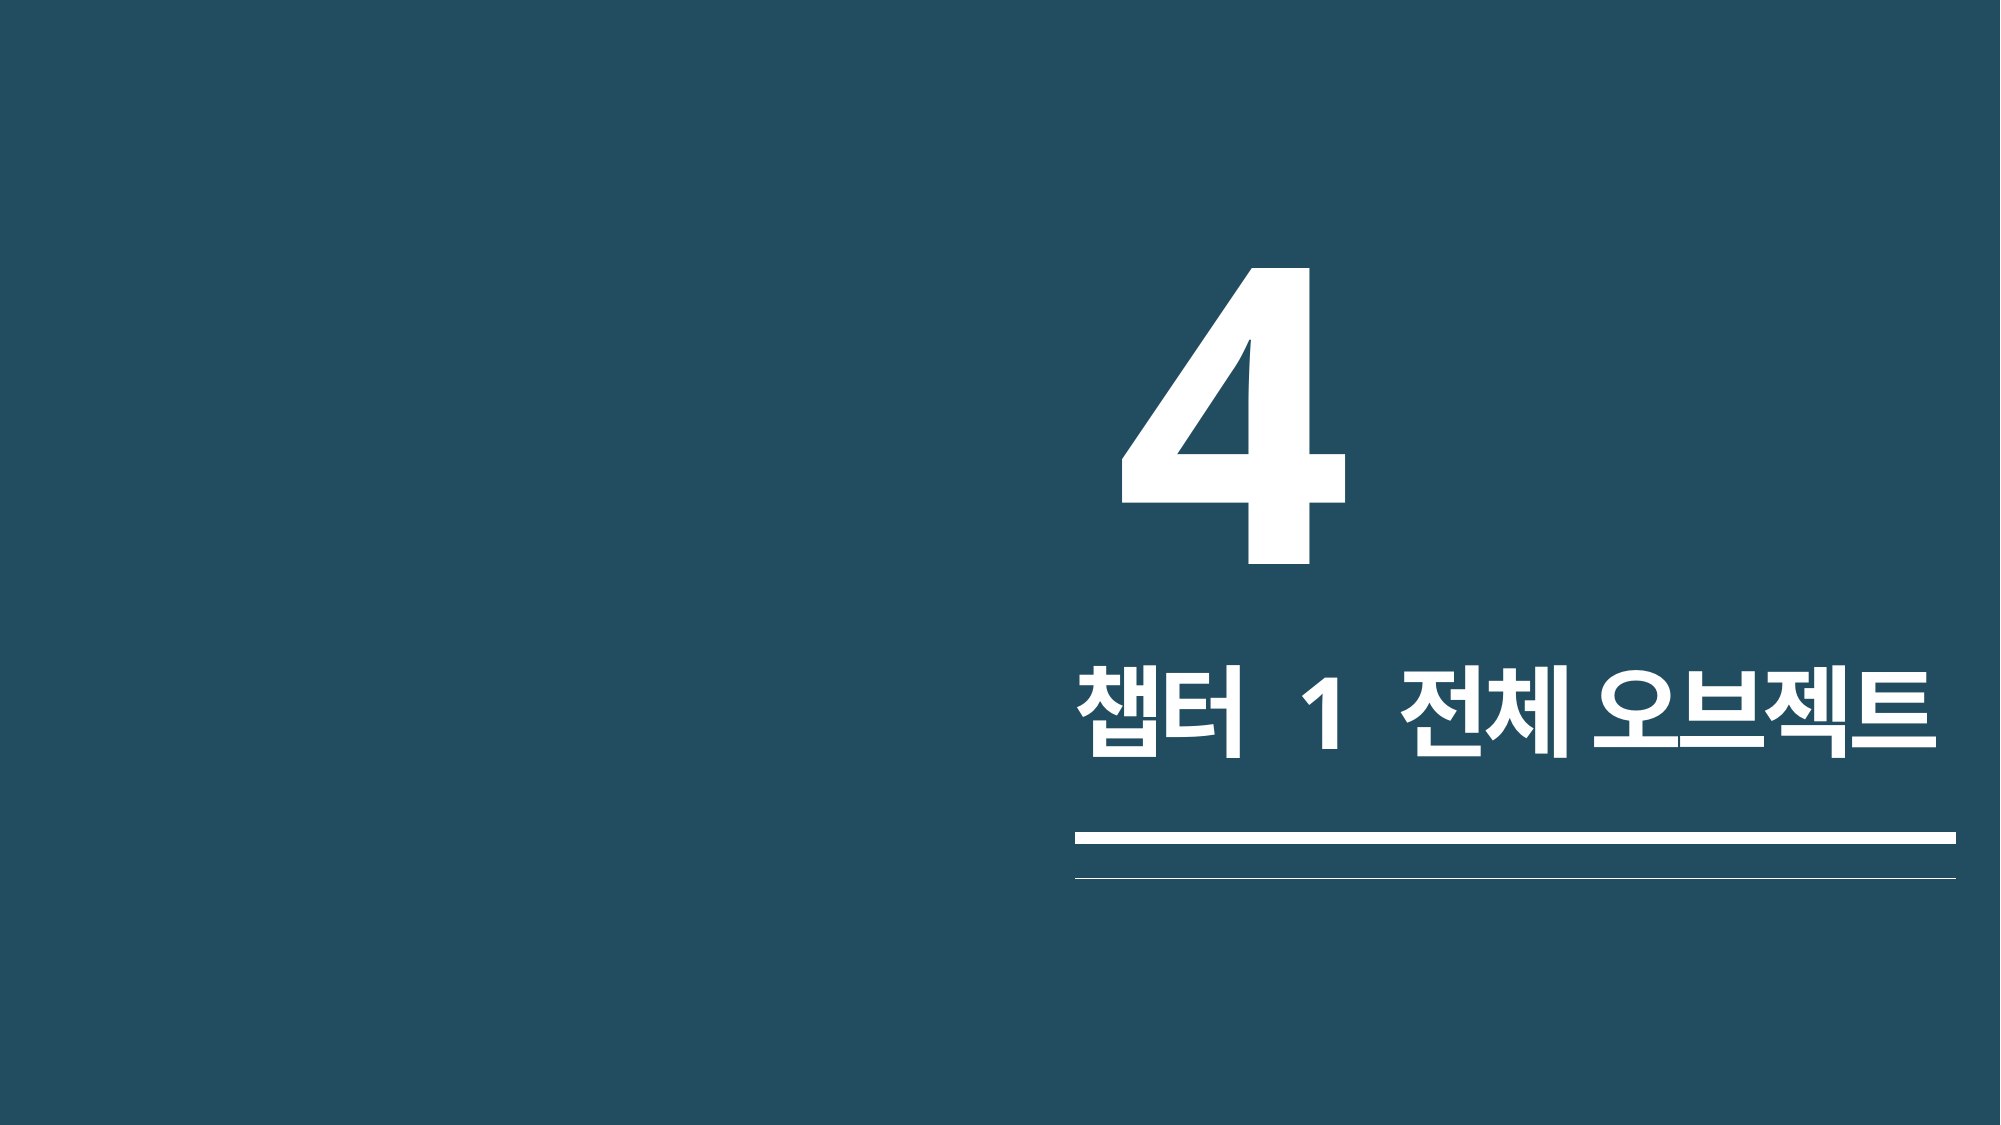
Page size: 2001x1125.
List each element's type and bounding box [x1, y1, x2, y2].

text_box [1074, 143, 1957, 879]
